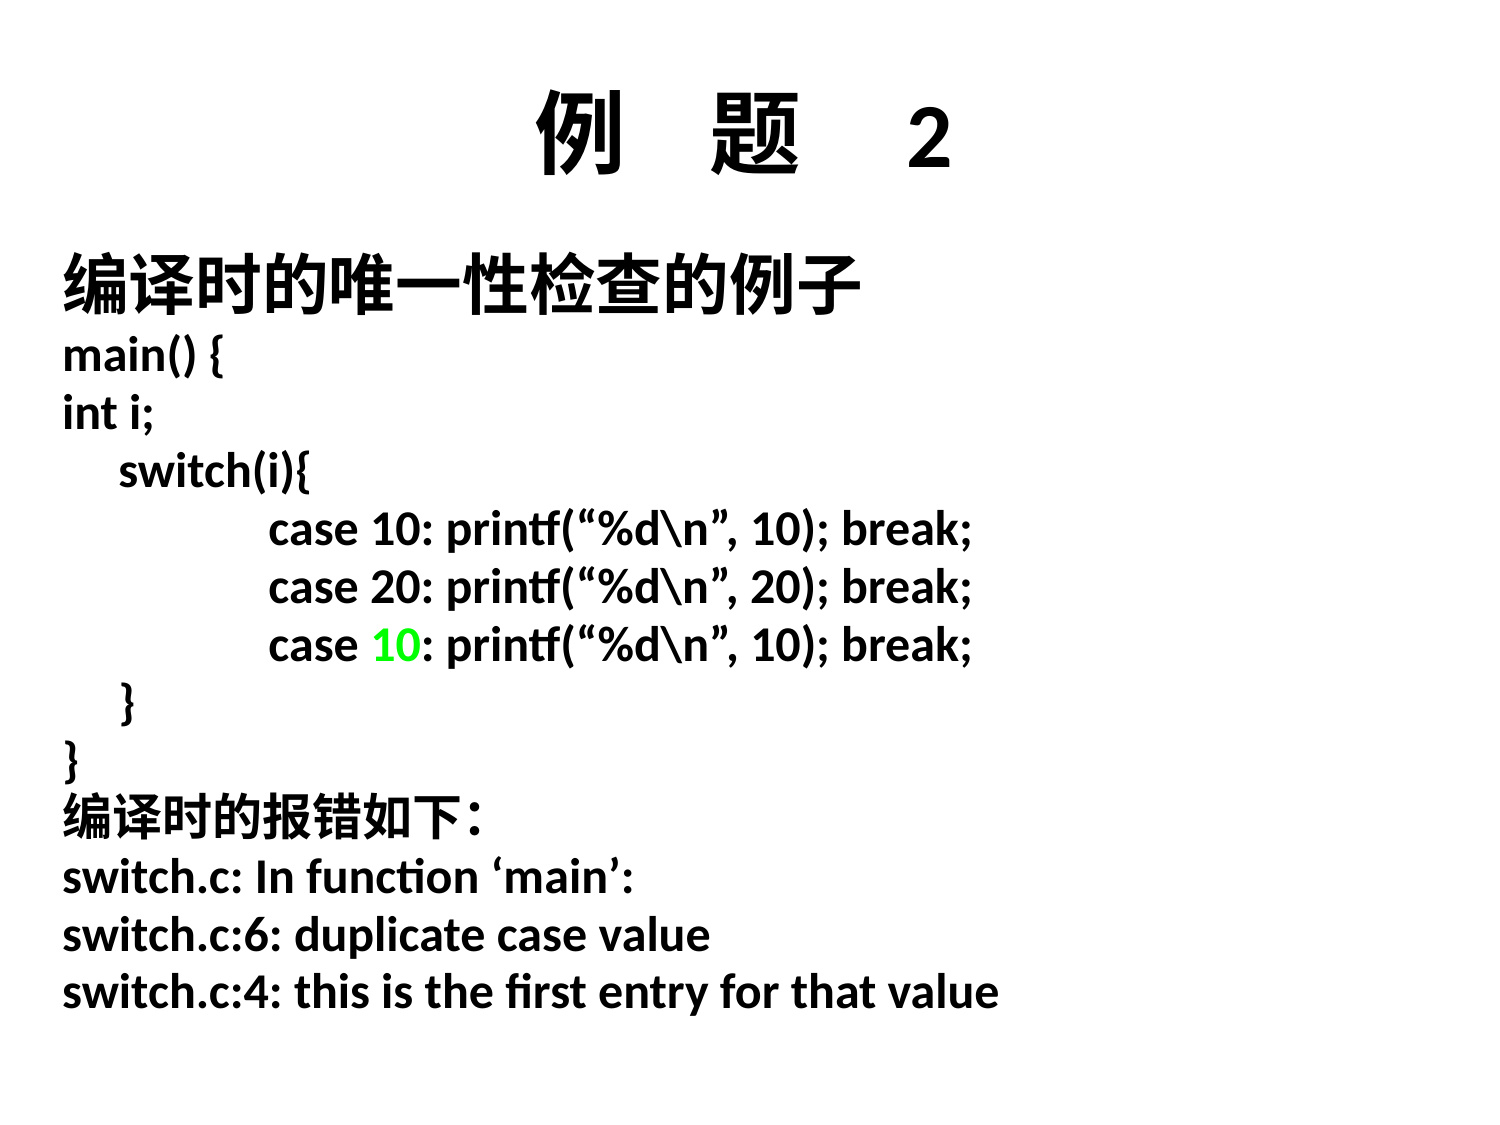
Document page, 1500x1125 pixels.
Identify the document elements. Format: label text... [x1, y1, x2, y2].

list 编译时的唯一性检查的例子 main() { int i; switch(i){ case 10: printf(“%d\n”, 10); break; case 20: printf(“%d\n”, 20); break; case 10: printf(“%d\n”, 10); break; } } 编译时的报错如下： switch.c: In function ‘main’: switch.c:6: duplicate case value switch.c:4: this is the first entry for that value [47, 235, 1452, 1122]
title 例 题 2 [37, 37, 1450, 225]
